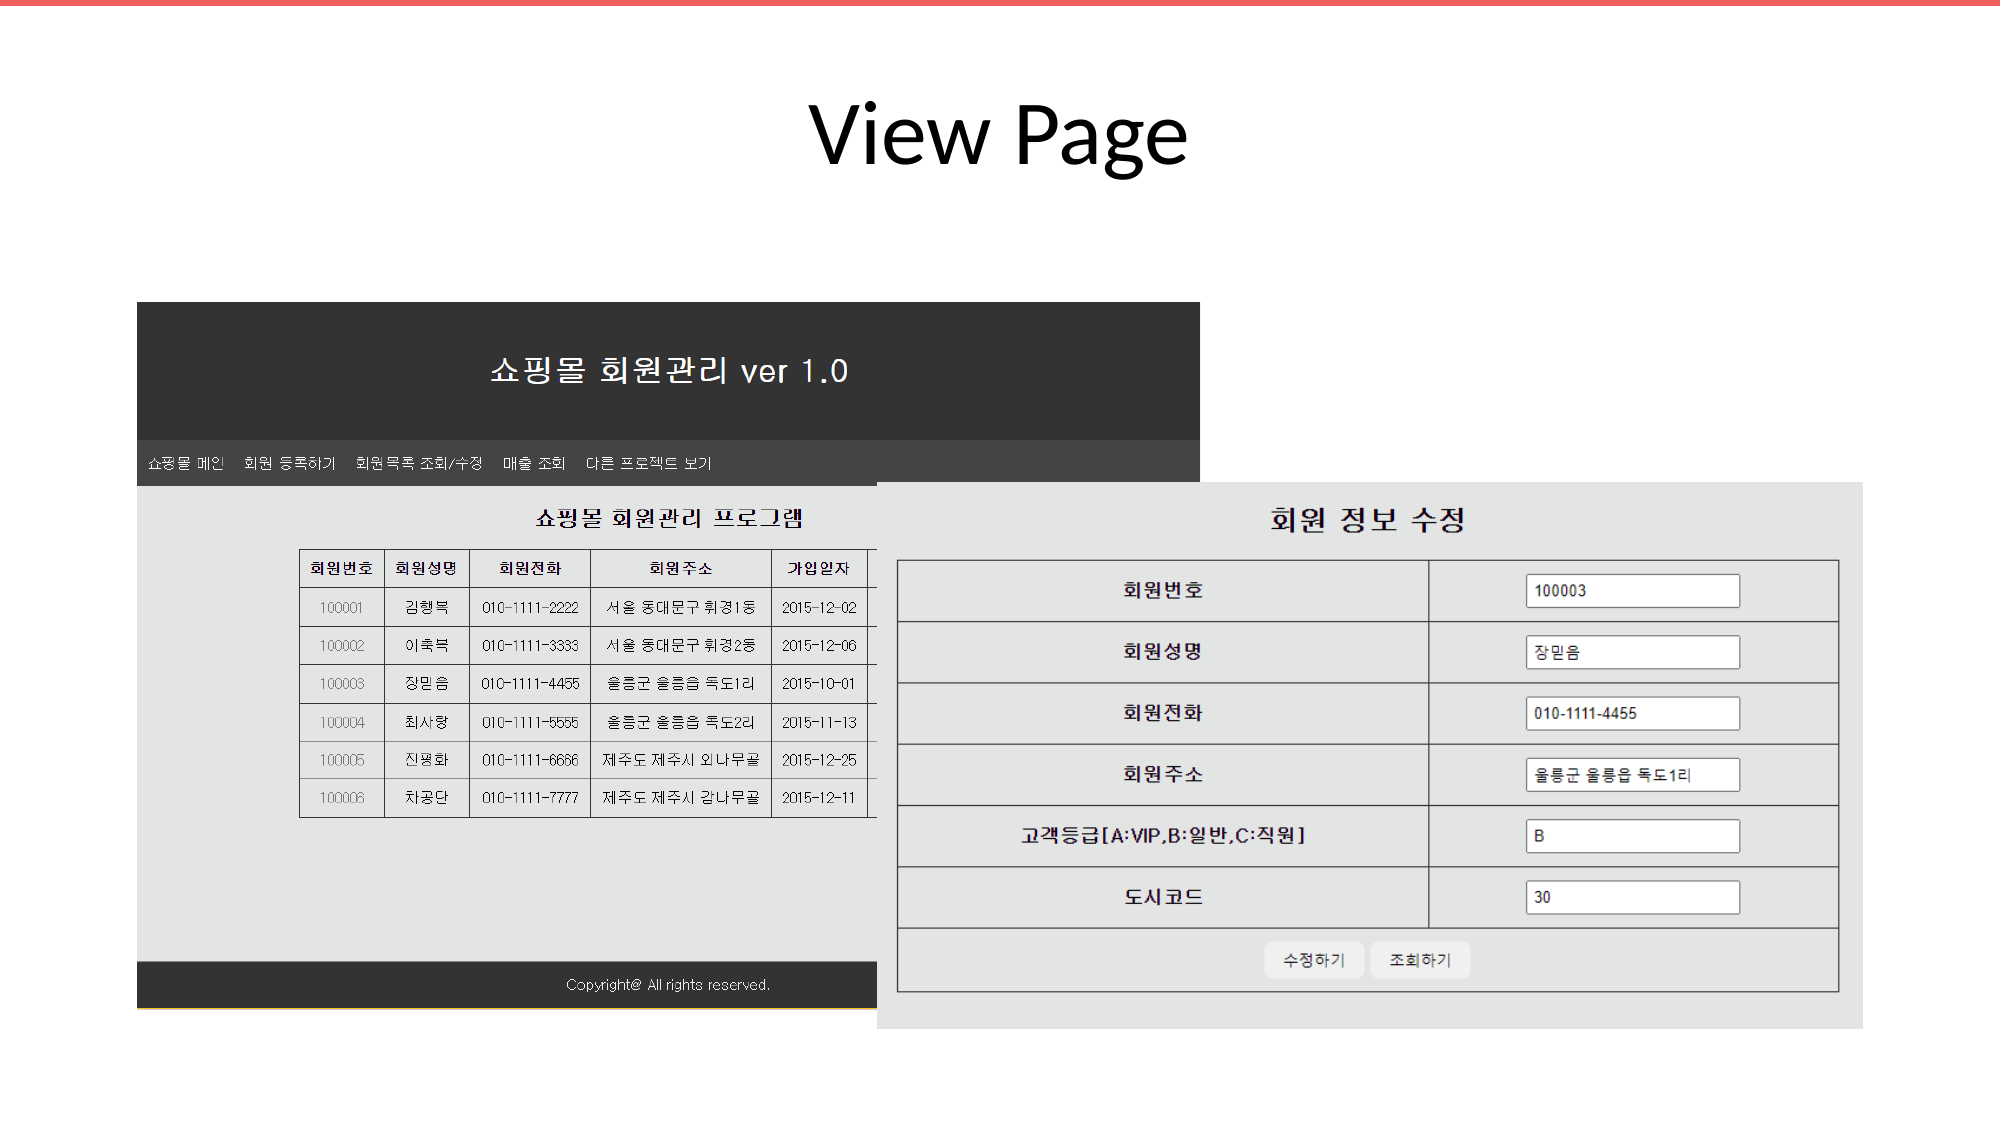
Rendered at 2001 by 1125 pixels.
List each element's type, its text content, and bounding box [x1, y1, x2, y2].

title View Page [137, 59, 1863, 197]
picture [137, 302, 1863, 1029]
